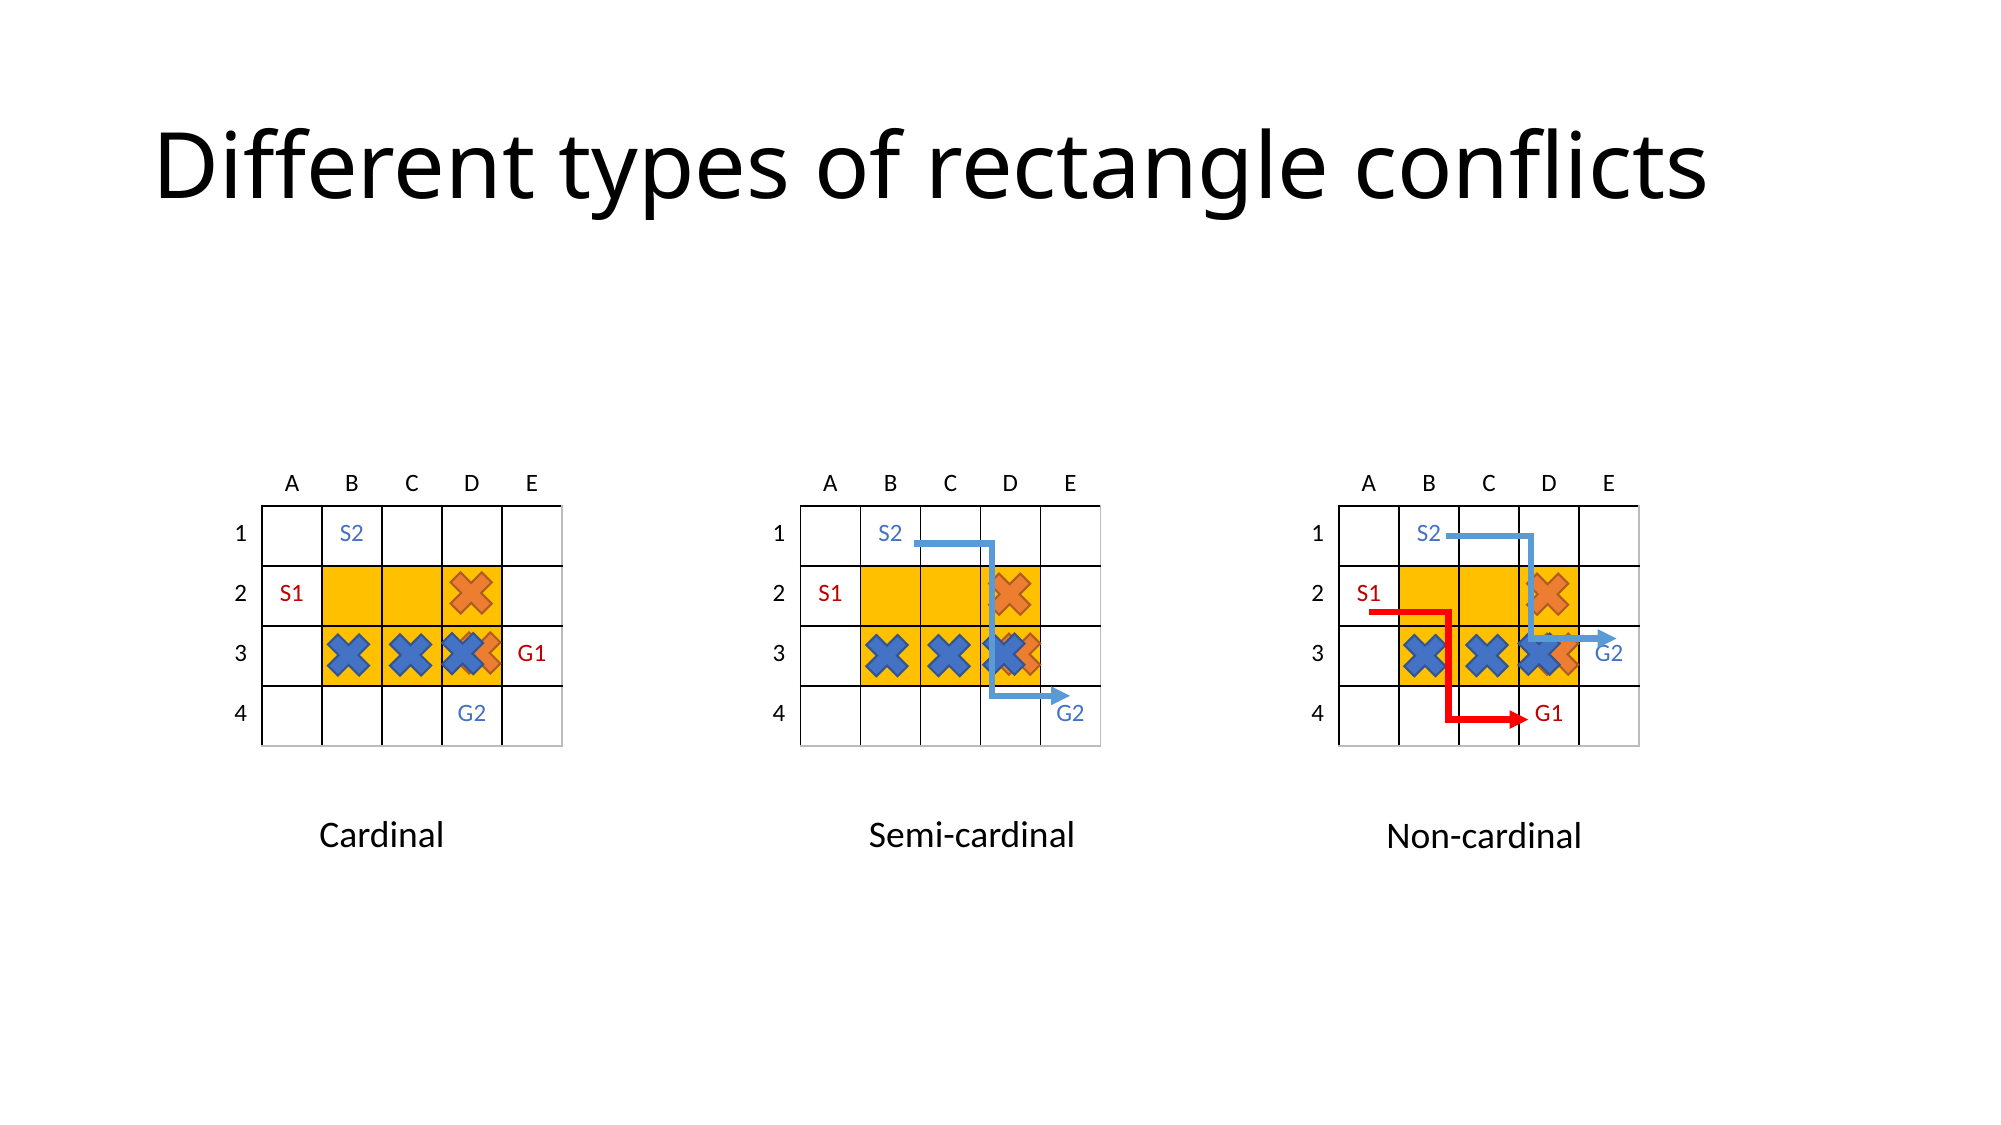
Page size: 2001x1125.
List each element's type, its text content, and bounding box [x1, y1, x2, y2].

text_box Cardinal [304, 802, 460, 863]
text_box [475, 630, 502, 675]
text_box [388, 632, 433, 678]
list [137, 299, 1863, 1014]
text_box [440, 631, 485, 676]
text_box [1529, 642, 1562, 677]
title Different types of rectangle conflicts [137, 59, 1863, 278]
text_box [914, 543, 1070, 696]
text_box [1445, 535, 1617, 639]
text_box [326, 632, 371, 678]
text_box Non-cardinal [1371, 803, 1598, 864]
text_box [1552, 642, 1580, 677]
text_box [864, 633, 910, 678]
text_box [1368, 612, 1529, 720]
text_box Semi-cardinal [854, 802, 1091, 863]
text_box [449, 570, 494, 615]
